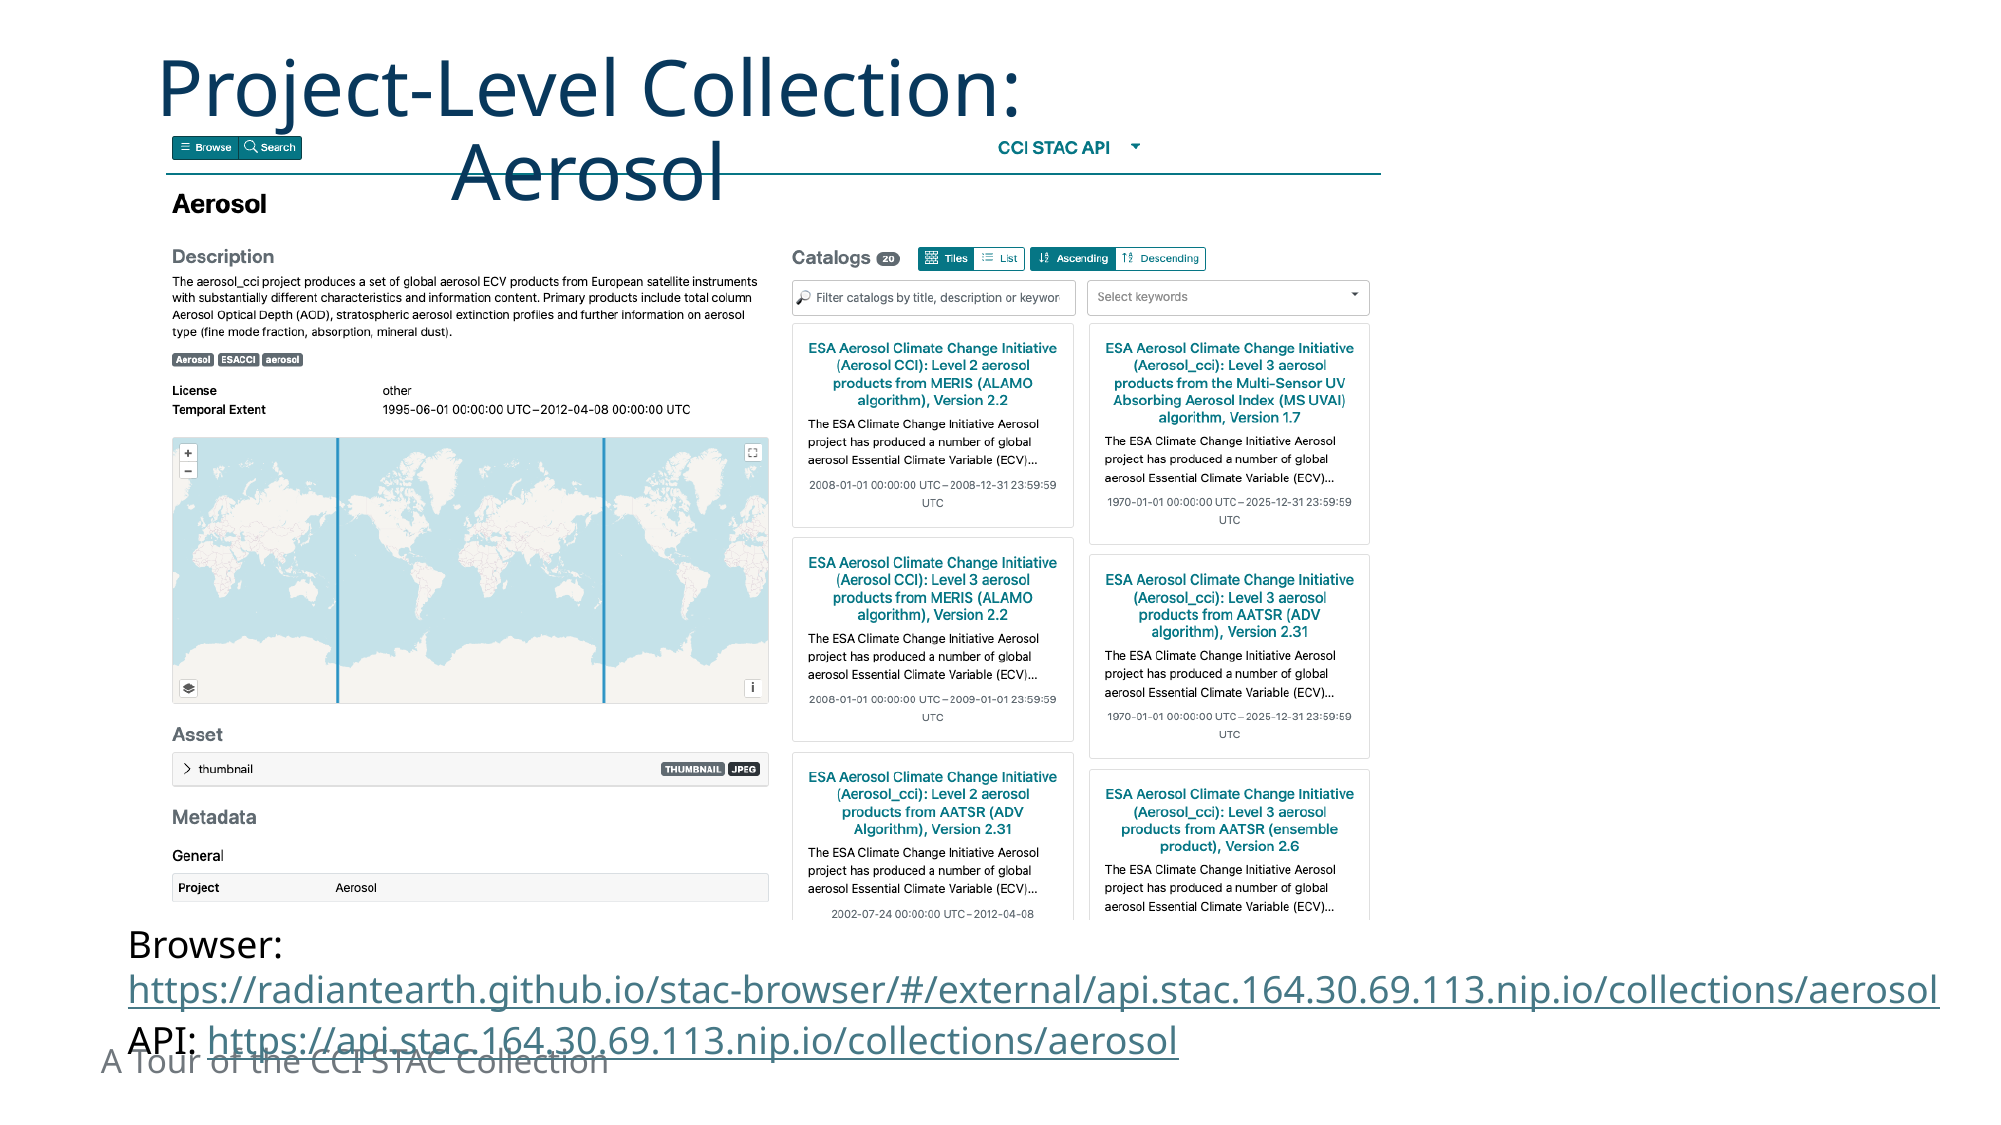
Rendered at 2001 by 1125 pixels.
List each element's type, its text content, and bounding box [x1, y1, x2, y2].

picture [166, 126, 1381, 921]
text_box A Tour of the CCI STAC Collection [85, 1019, 1381, 1106]
text_box Browser: https://radiantearth.github.io/stac-browser/#/external/api.stac.164.30.69.113.nip.io/collections/aerosol API: https://api.stac.164.30.69.113.nip.io/collections/aerosol [112, 913, 1971, 1076]
title Project-Level Collection: Aerosol [37, 41, 1141, 252]
